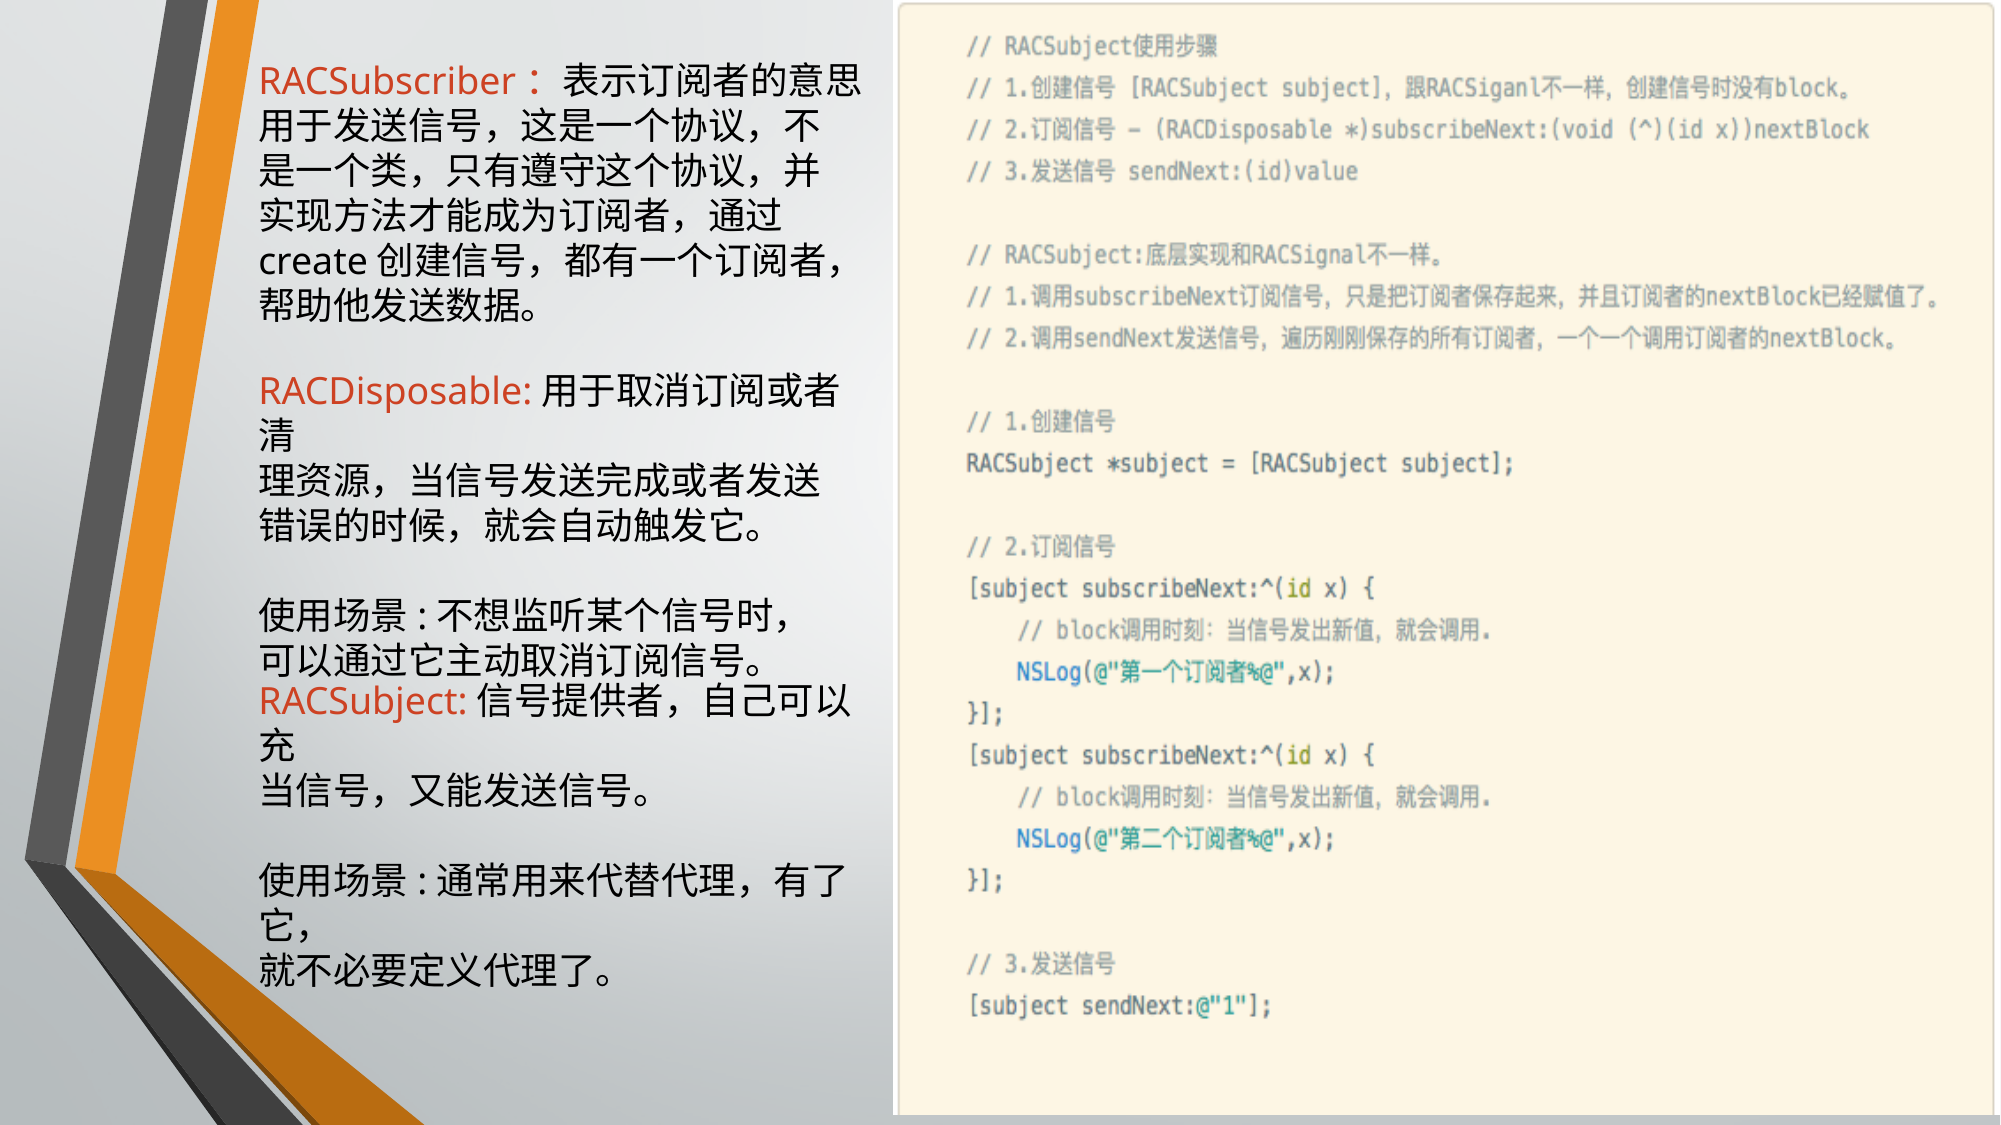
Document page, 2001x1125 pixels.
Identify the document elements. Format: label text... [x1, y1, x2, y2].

text_box RACDisposable:用于取消订阅或者清 理资源，当信号发送完成或者发送 错误的时候，就会自动触发它。 使用场景:不想监听某个信号时， 可以通过它主动取消订阅信号。 [243, 359, 893, 669]
text_box RACSubscriber：表示订阅者的意思 用于发送信号，这是一个协议，不 是一个类，只有遵守这个协议，并 实现方法才能成为订阅者，通过 create创建信号，都有一个订阅者， 帮助他发送数据。 [243, 49, 893, 335]
text_box RACSubject:信号提供者，自己可以充 当信号，又能发送信号。 使用场景:通常用来代替代理，有了它， 就不必要定义代理了。 [243, 669, 893, 1000]
picture [893, 0, 2000, 1115]
